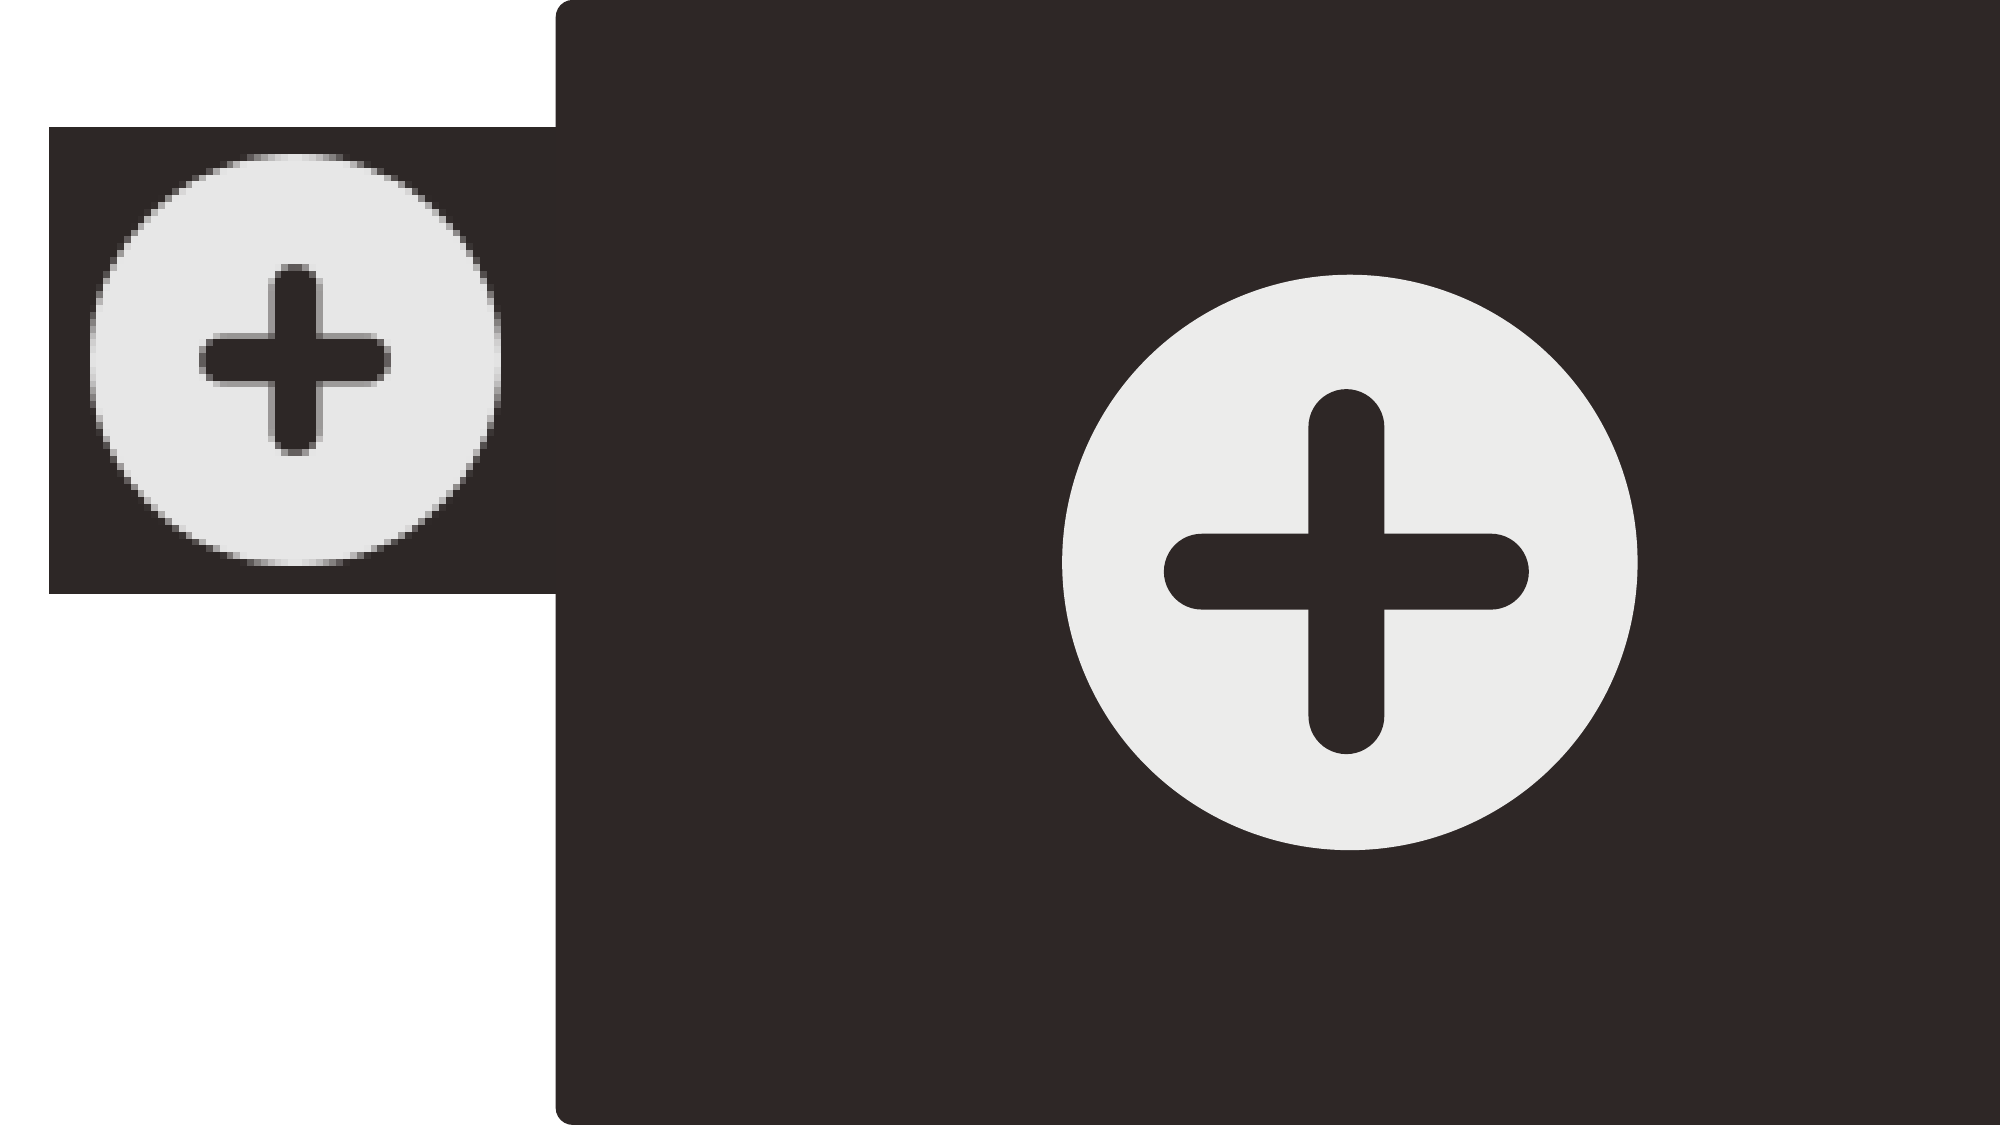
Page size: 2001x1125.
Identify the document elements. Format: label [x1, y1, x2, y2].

picture [49, 127, 556, 594]
text_box [1062, 274, 1638, 851]
text_box [554, 0, 2000, 1125]
